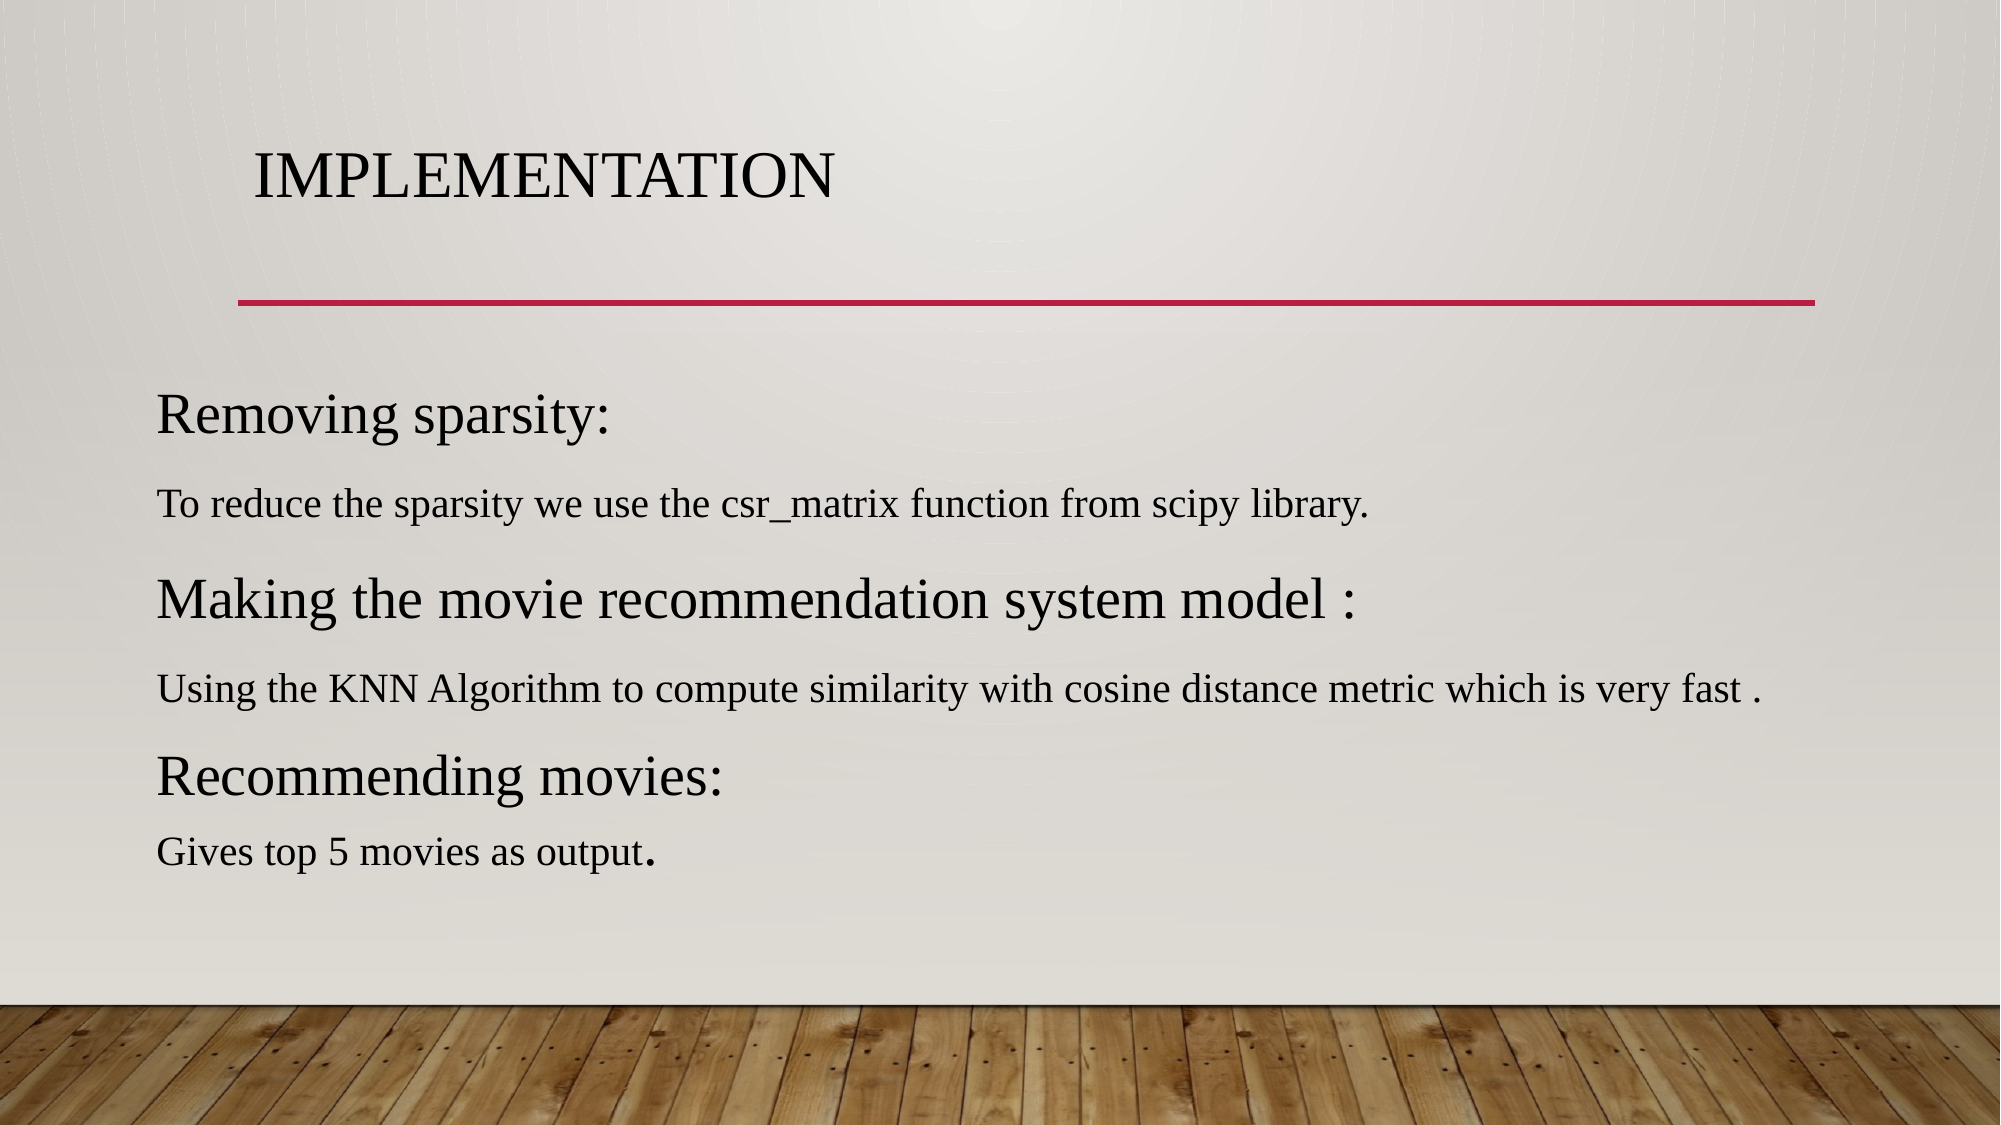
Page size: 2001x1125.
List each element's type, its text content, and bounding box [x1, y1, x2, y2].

list Removing sparsity: To reduce the sparsity we use the csr_matrix function from scipy library. Making the movie recommendation system model : Using the KNN Algorithm to compute similarity with cosine distance metric which is very fast . [141, 353, 1814, 1082]
title IMPLEMENTATION [238, 131, 1814, 305]
text_box Recommending movies: Gives top 5 movies as output. [141, 730, 1753, 885]
picture [0, 1005, 2000, 1125]
